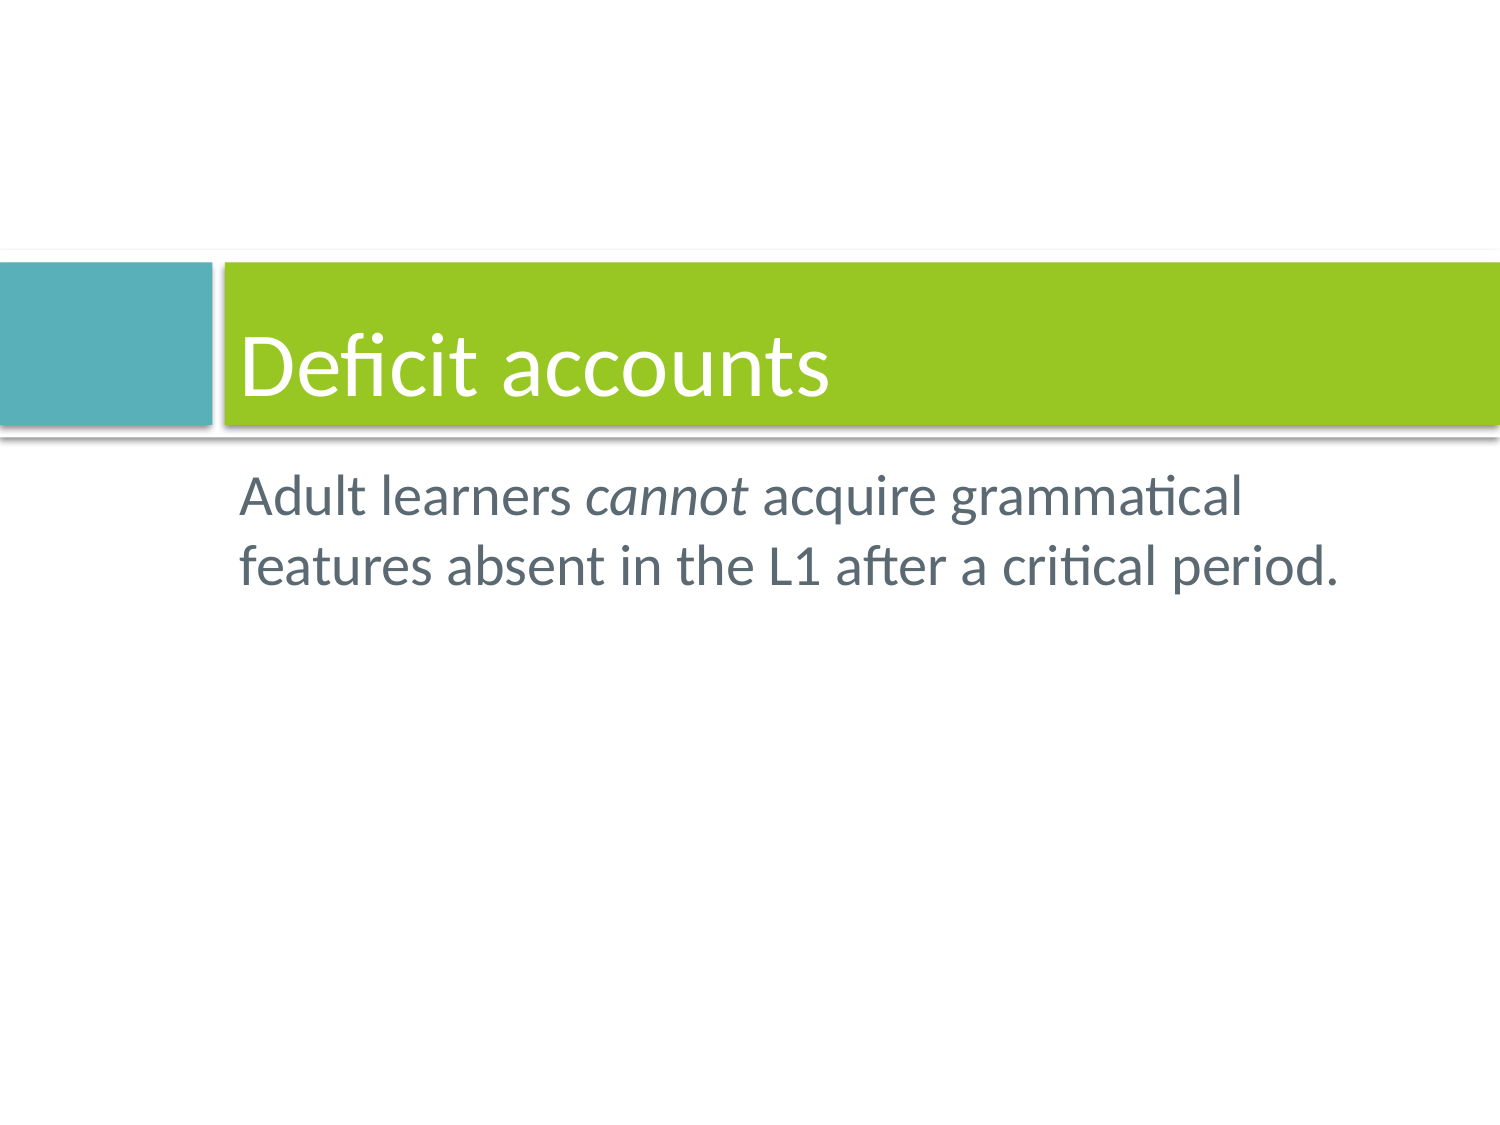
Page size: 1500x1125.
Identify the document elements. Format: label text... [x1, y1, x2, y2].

list Adult learners cannot acquire grammatical features absent in the L1 after a critical period. [225, 450, 1394, 725]
title Deficit accounts [225, 247, 1500, 472]
